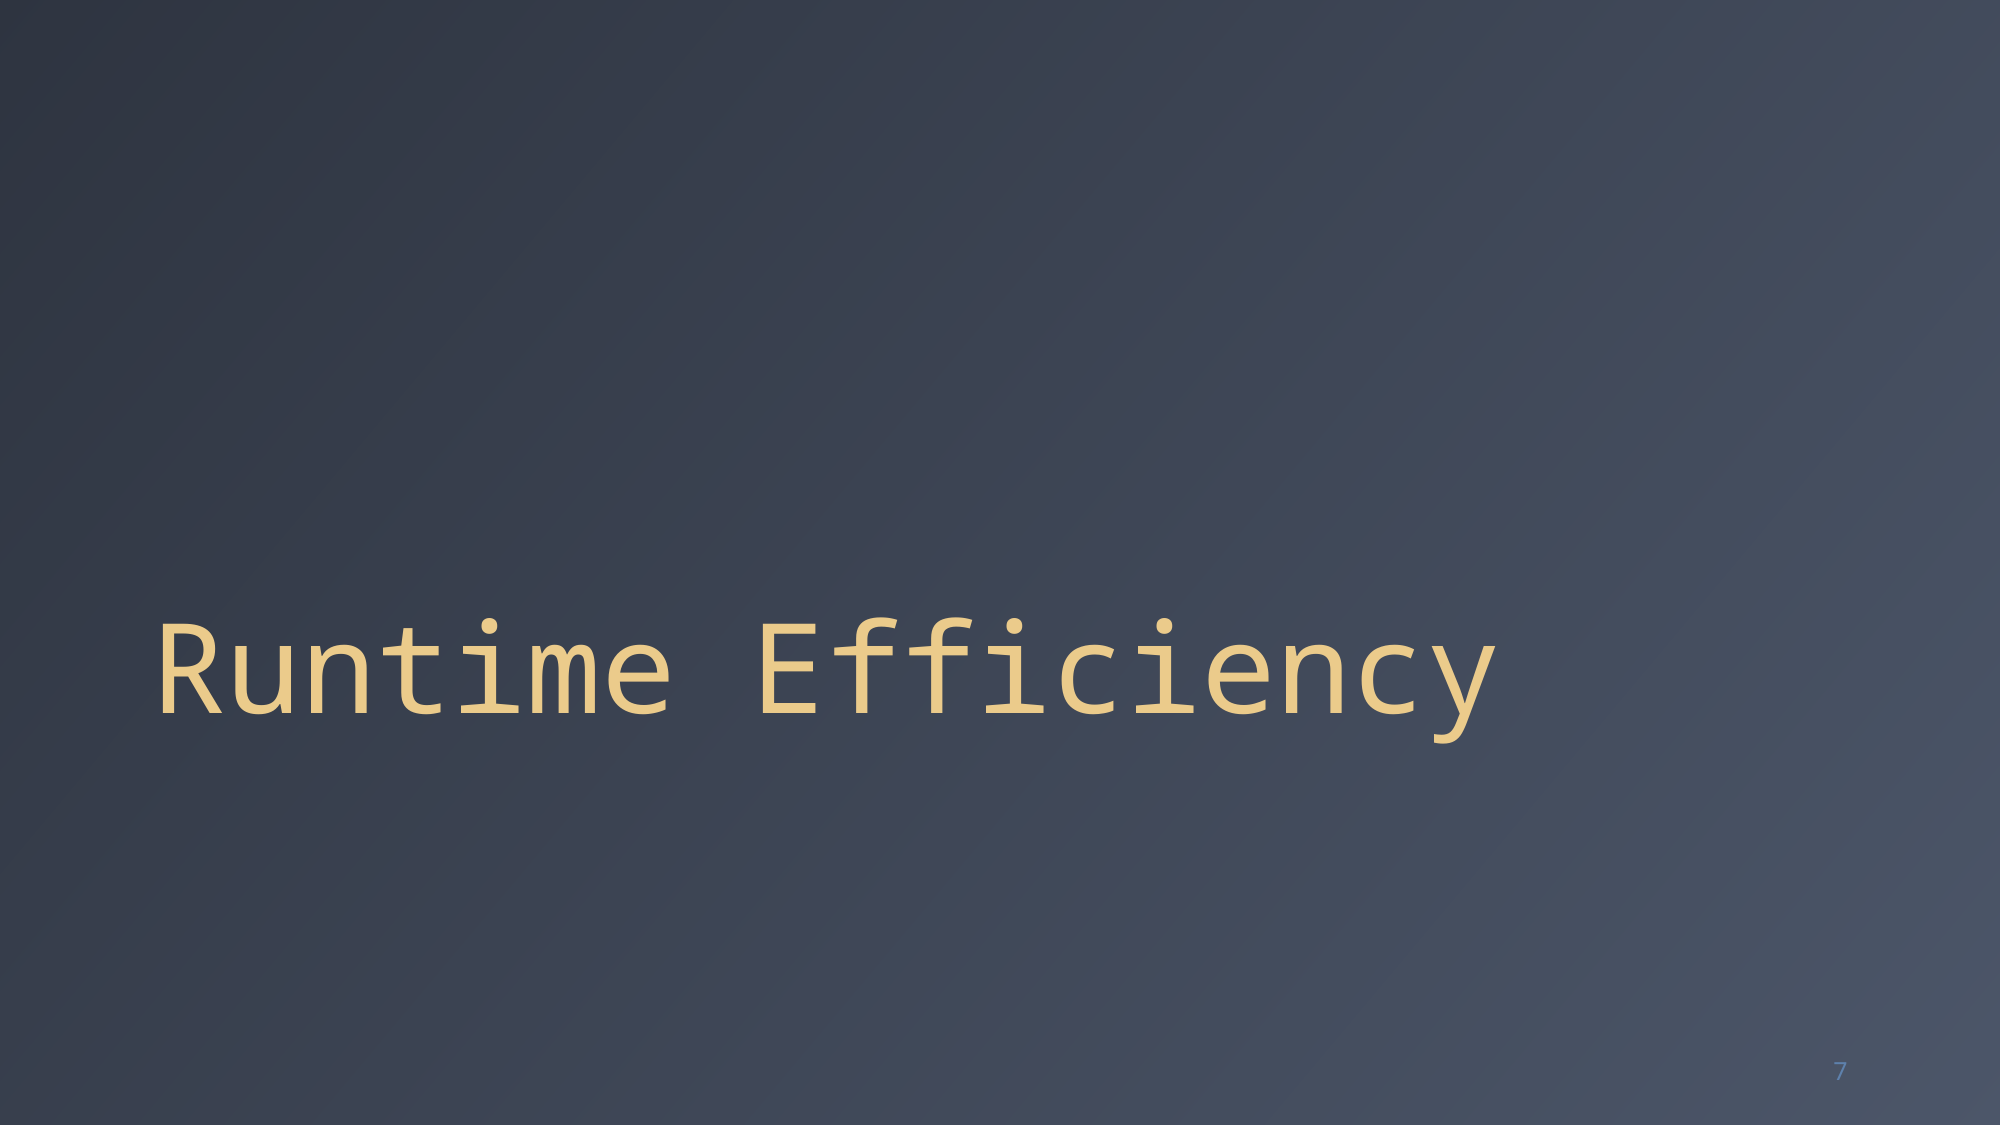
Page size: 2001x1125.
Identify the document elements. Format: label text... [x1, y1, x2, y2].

title Runtime Efficiency [136, 280, 1862, 749]
slide_number 7 [1738, 1042, 1863, 1103]
